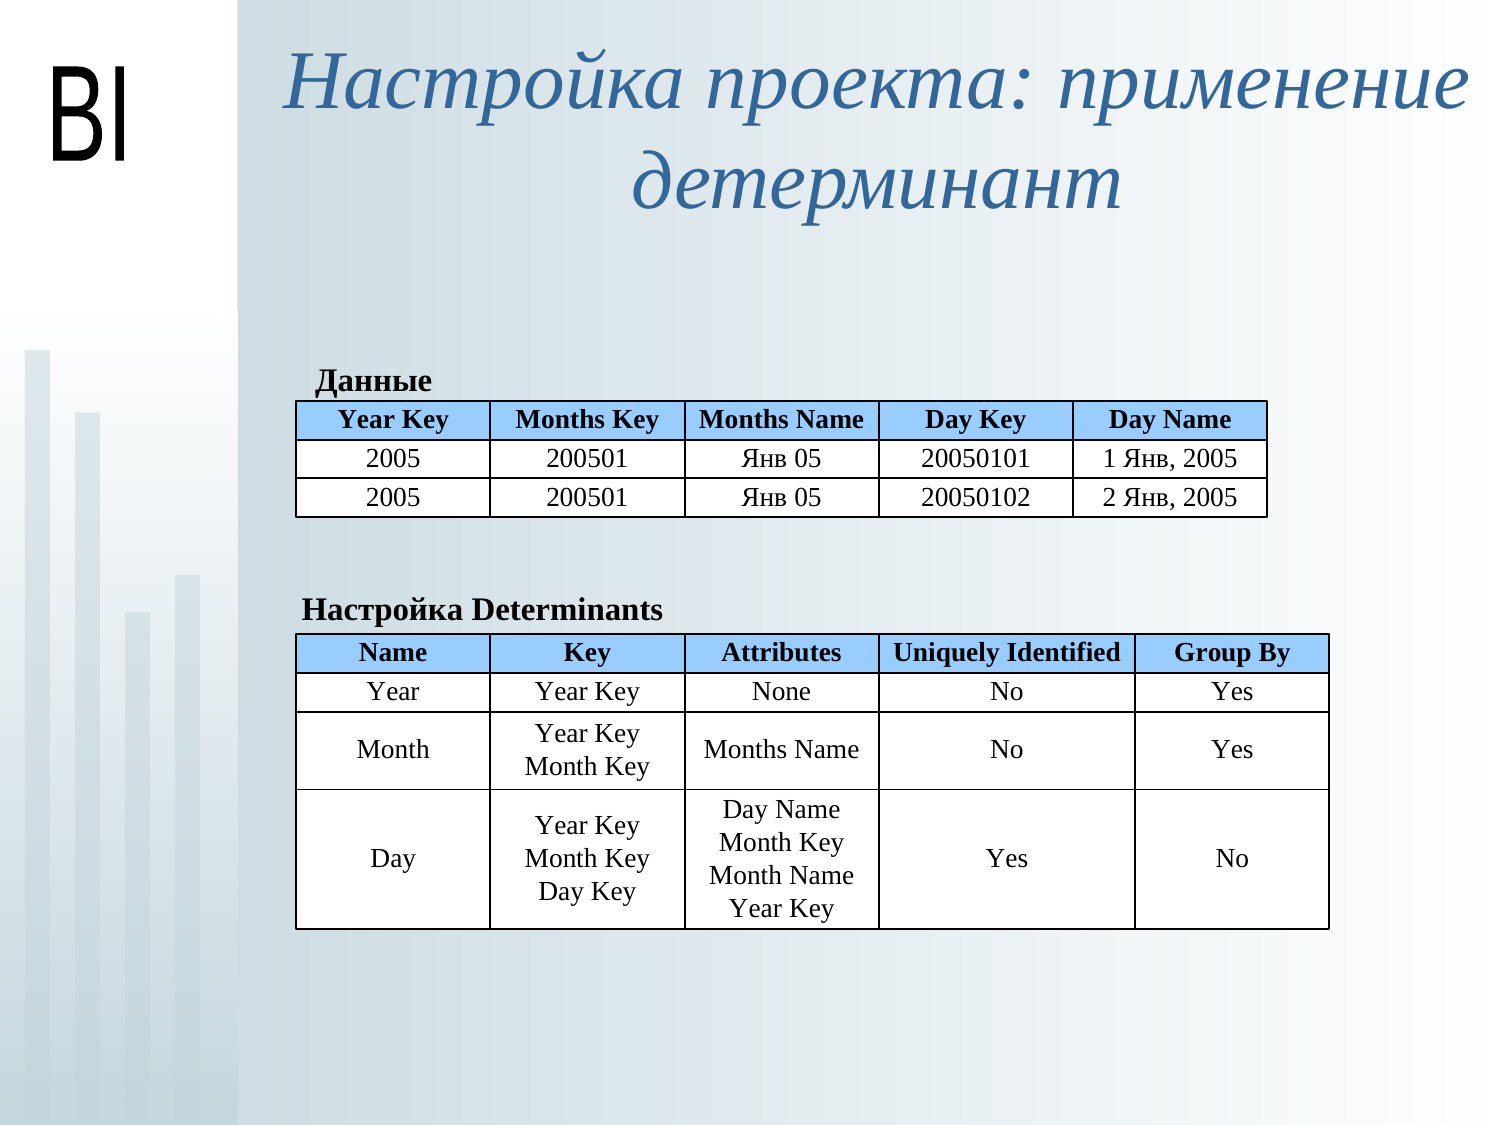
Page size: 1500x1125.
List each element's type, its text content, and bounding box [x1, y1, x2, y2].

title Настройка проекта: применение детерминант [254, 31, 1500, 219]
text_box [271, 356, 1335, 935]
